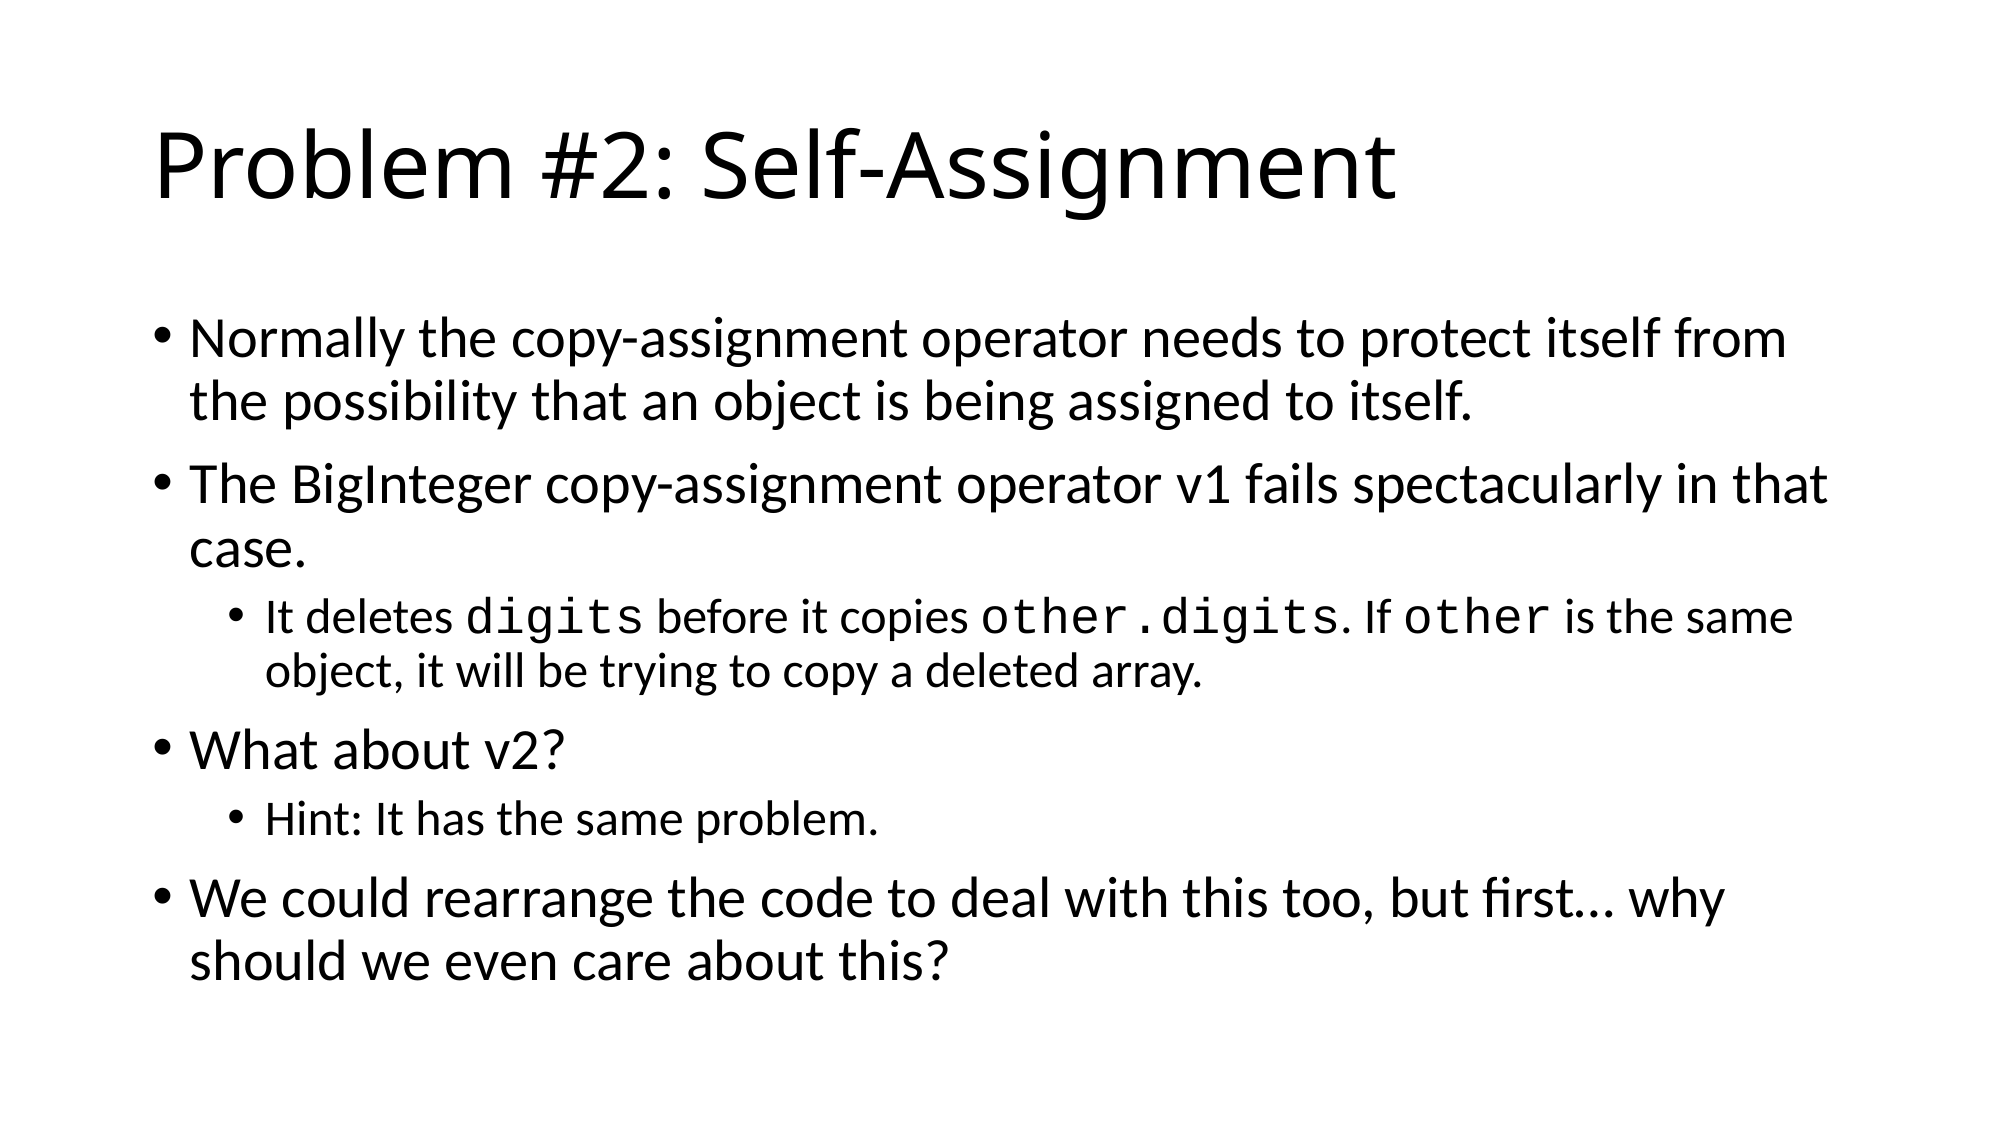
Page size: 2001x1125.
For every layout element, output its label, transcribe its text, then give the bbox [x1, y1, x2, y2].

title Problem #2: Self-Assignment [137, 59, 1863, 278]
list Normally the copy-assignment operator needs to protect itself from the possibility that an object is being assigned to itself. The BigInteger copy-assignment operator v1 fails spectacularly in that case. It deletes digits before it copies other.digits. If other is the same object, it will be trying to copy a deleted array. What about v2? Hint: It has the same problem. We could rearrange the code to deal with this too, but first… why should we even care about this? [137, 299, 1863, 1014]
